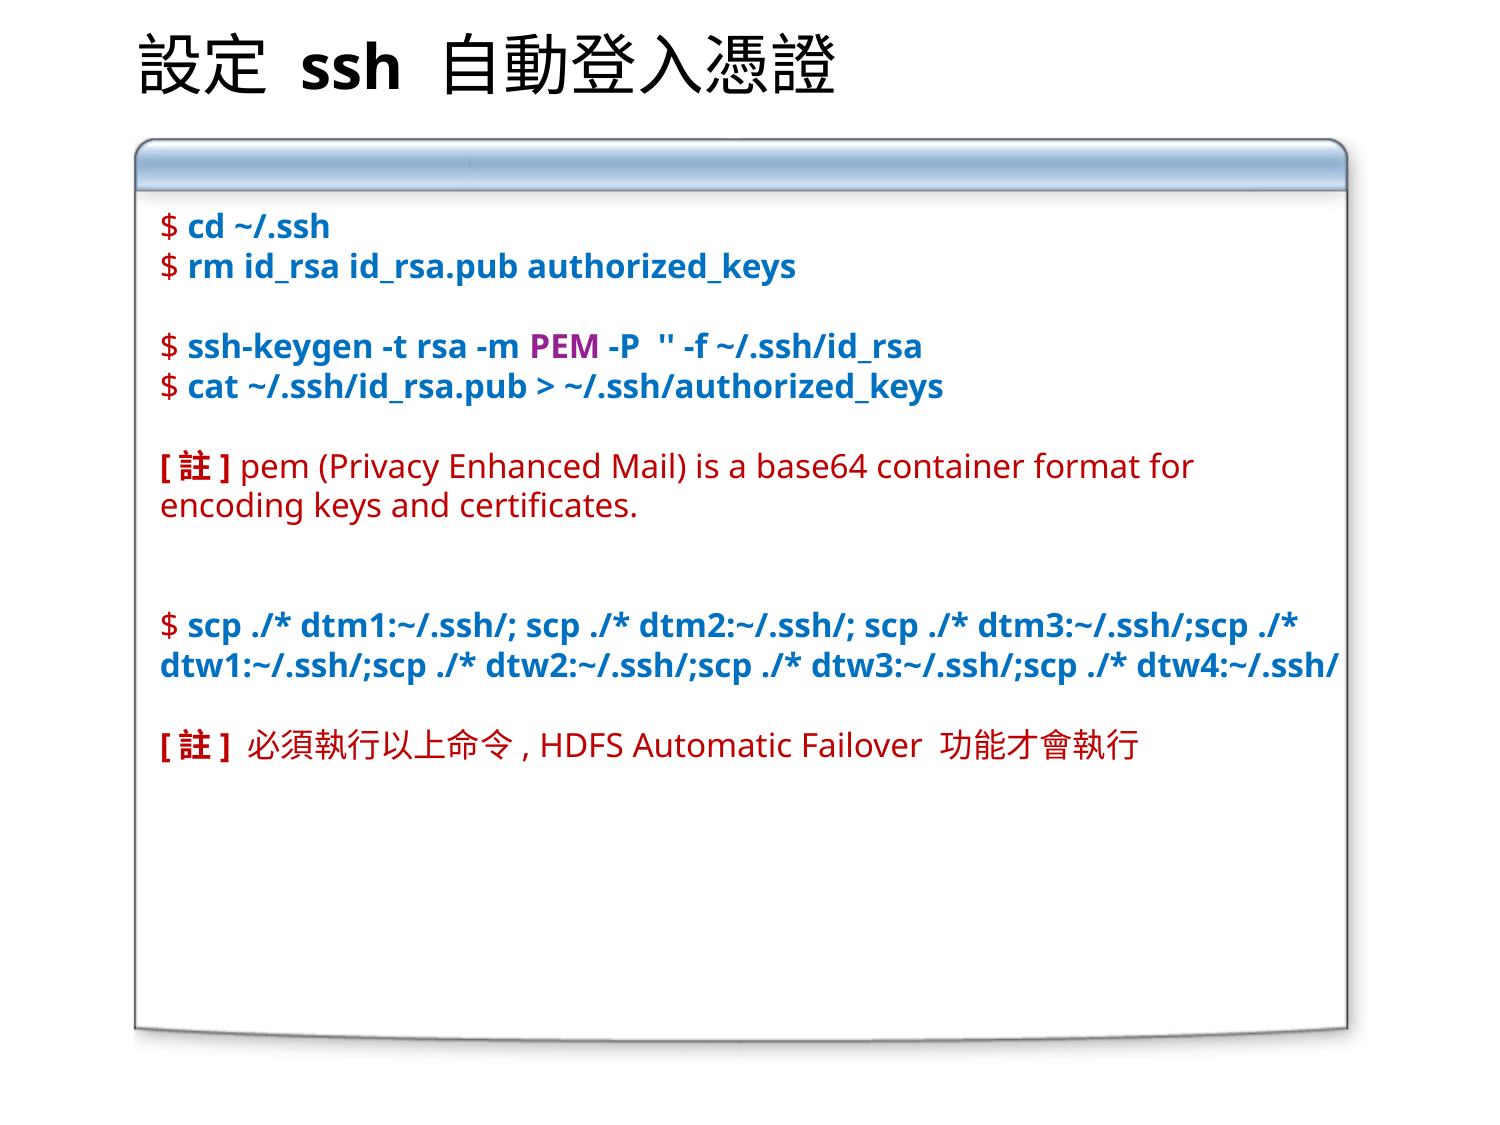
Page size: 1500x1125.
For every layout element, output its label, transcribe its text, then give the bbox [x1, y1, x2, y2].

title 設定 ssh 自動登入憑證 [135, 0, 1351, 139]
text_box $ cd ~/.ssh $ rm id_rsa id_rsa.pub authorized_keys $ ssh-keygen -t rsa -m PEM -P '' -f ~/.ssh/id_rsa $ cat ~/.ssh/id_rsa.pub > ~/.ssh/authorized_keys [註] pem (Privacy Enhanced Mail) is a base64 container format for encoding keys and certificates. $ scp ./* dtm1:~/.ssh/; scp ./* dtm2:~/.ssh/; scp ./* dtm3:~/.ssh/;scp ./* dtw1:~/.ssh/;scp ./* dtw2:~/.ssh/;scp ./* dtw3:~/.ssh/;scp ./* dtw4:~/.ssh/ [註] 必須執行以上命令, HDFS Automatic Failover 功能才會執行 [152, 197, 1350, 812]
picture [125, 137, 1375, 1075]
